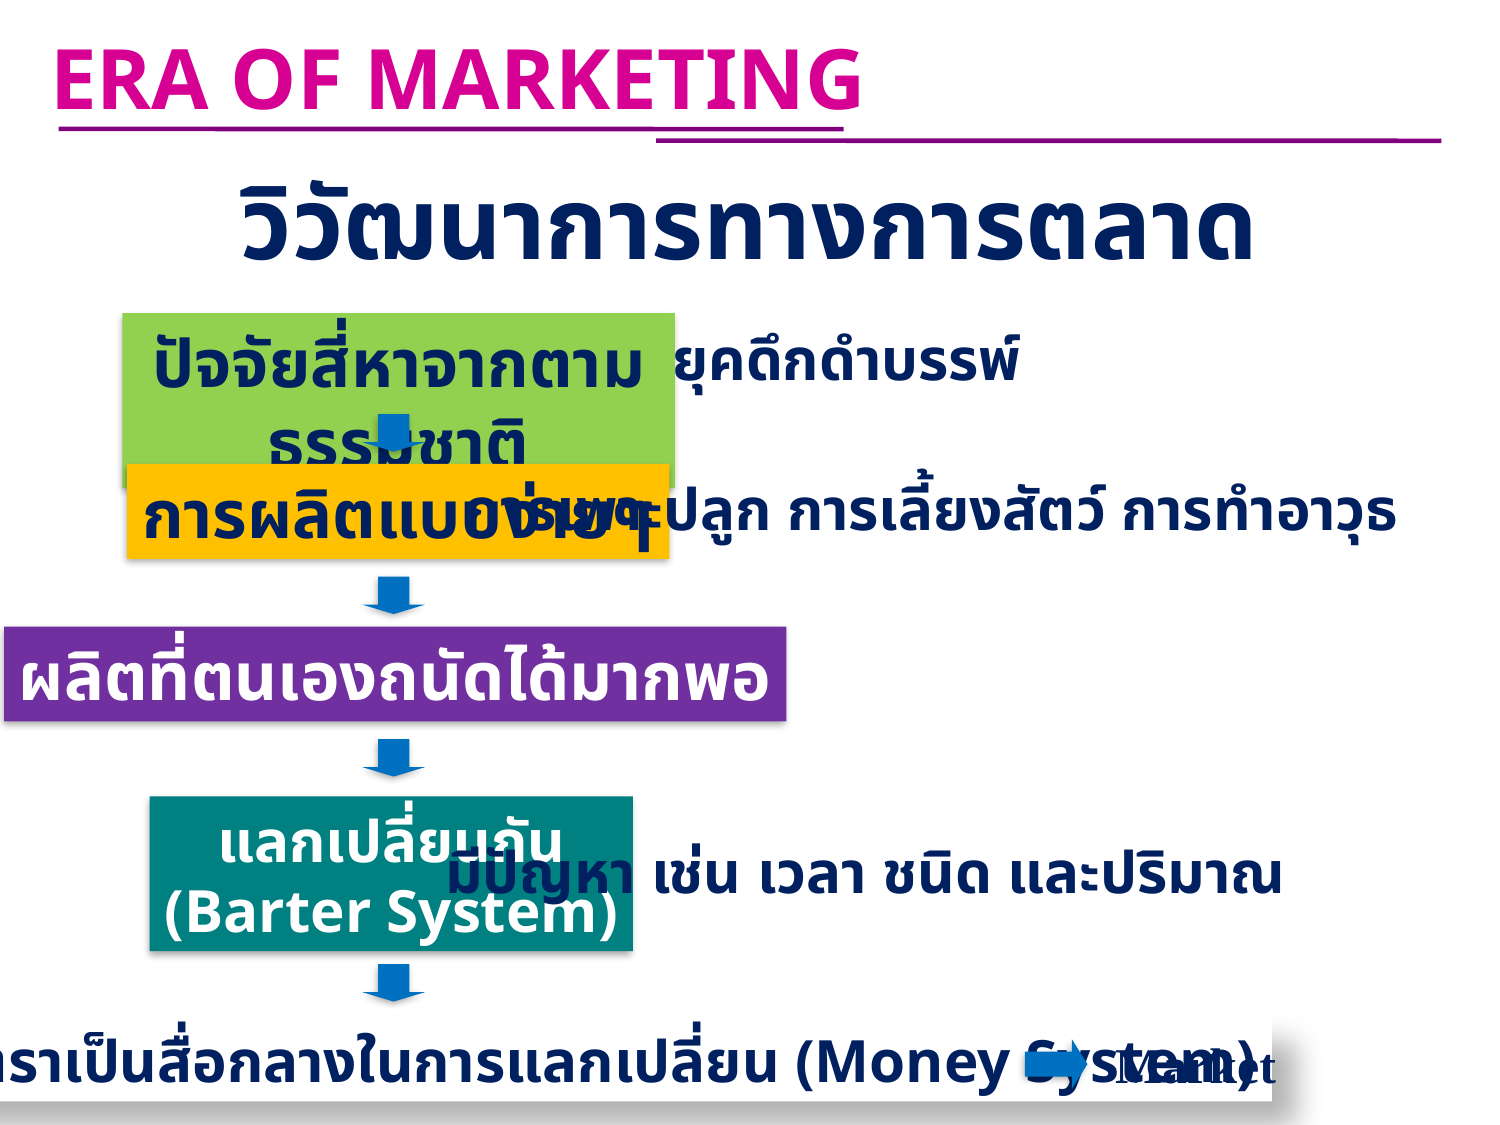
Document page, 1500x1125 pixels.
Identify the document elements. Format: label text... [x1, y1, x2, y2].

text_box [362, 739, 425, 777]
text_box ใช้เงินตราเป็นสื่อกลางในการแลกเปลี่ยน (Money System) [0, 1016, 1272, 1102]
text_box มีปัญหา เช่น เวลา ชนิด และปริมาณ [430, 827, 1301, 913]
text_box [362, 576, 425, 615]
text_box [1024, 1039, 1088, 1090]
text_box ERA OF MARKETING [35, 11, 1454, 141]
text_box แลกเปลี่ยนกัน (Barter System) [149, 796, 633, 952]
text_box [362, 414, 425, 452]
text_box การเพาะปลูก การเลี้ยงสัตว์ การทำอาวุธ [449, 464, 1414, 549]
text_box การผลิตแบบง่ายๆ [127, 463, 670, 559]
text_box ยุคดึกดำบรรพ์ [657, 314, 1037, 399]
title วิวัฒนาการทางการตลาด [112, 137, 1388, 321]
text_box ผลิตที่ตนเองถนัดได้มากพอ [4, 626, 787, 722]
text_box ปัจจัยสี่หาจากตามธรรมชาติ [122, 313, 675, 468]
text_box [362, 964, 425, 1002]
title วิวัฒนาการทางการตลาด [112, 117, 1388, 138]
text_box Market [1099, 1026, 1292, 1102]
